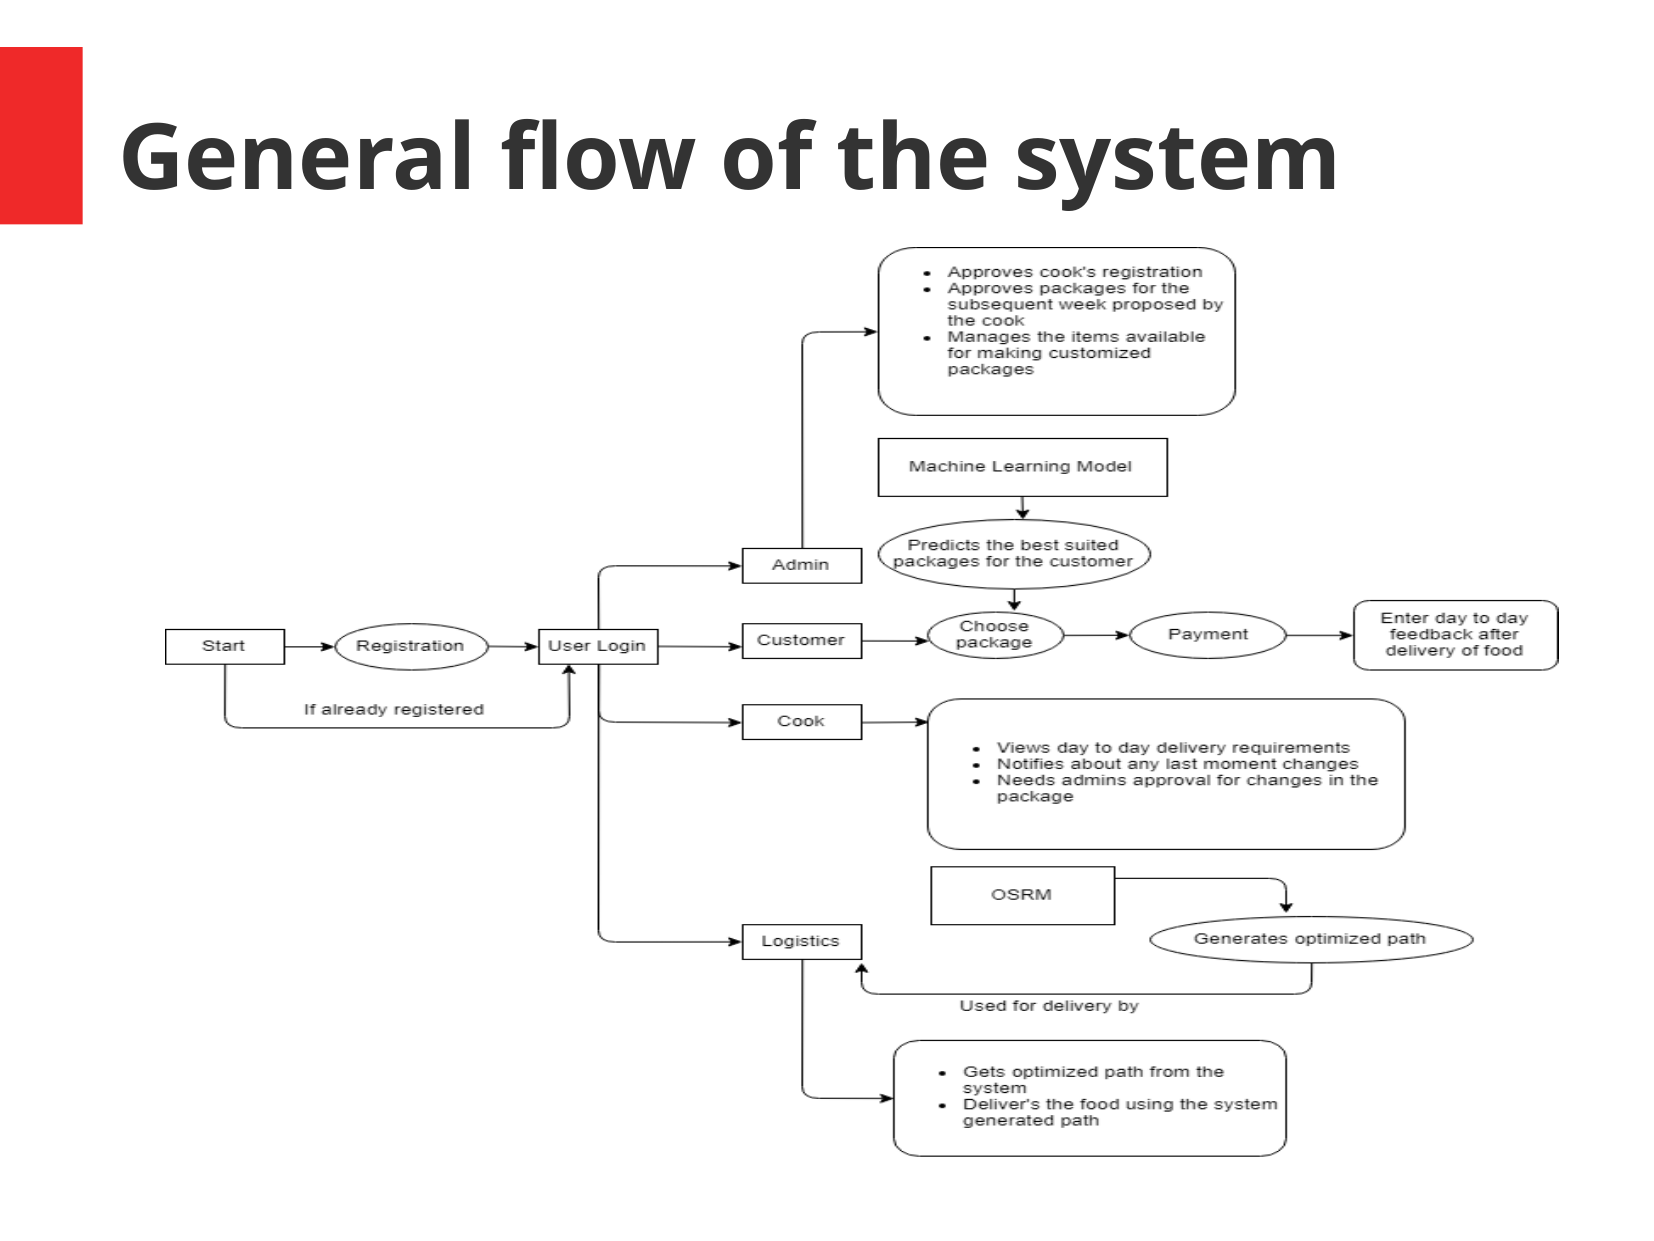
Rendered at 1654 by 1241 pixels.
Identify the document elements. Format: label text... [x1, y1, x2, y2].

text_box General flow of the system [118, 49, 1571, 257]
picture [165, 247, 1560, 1158]
